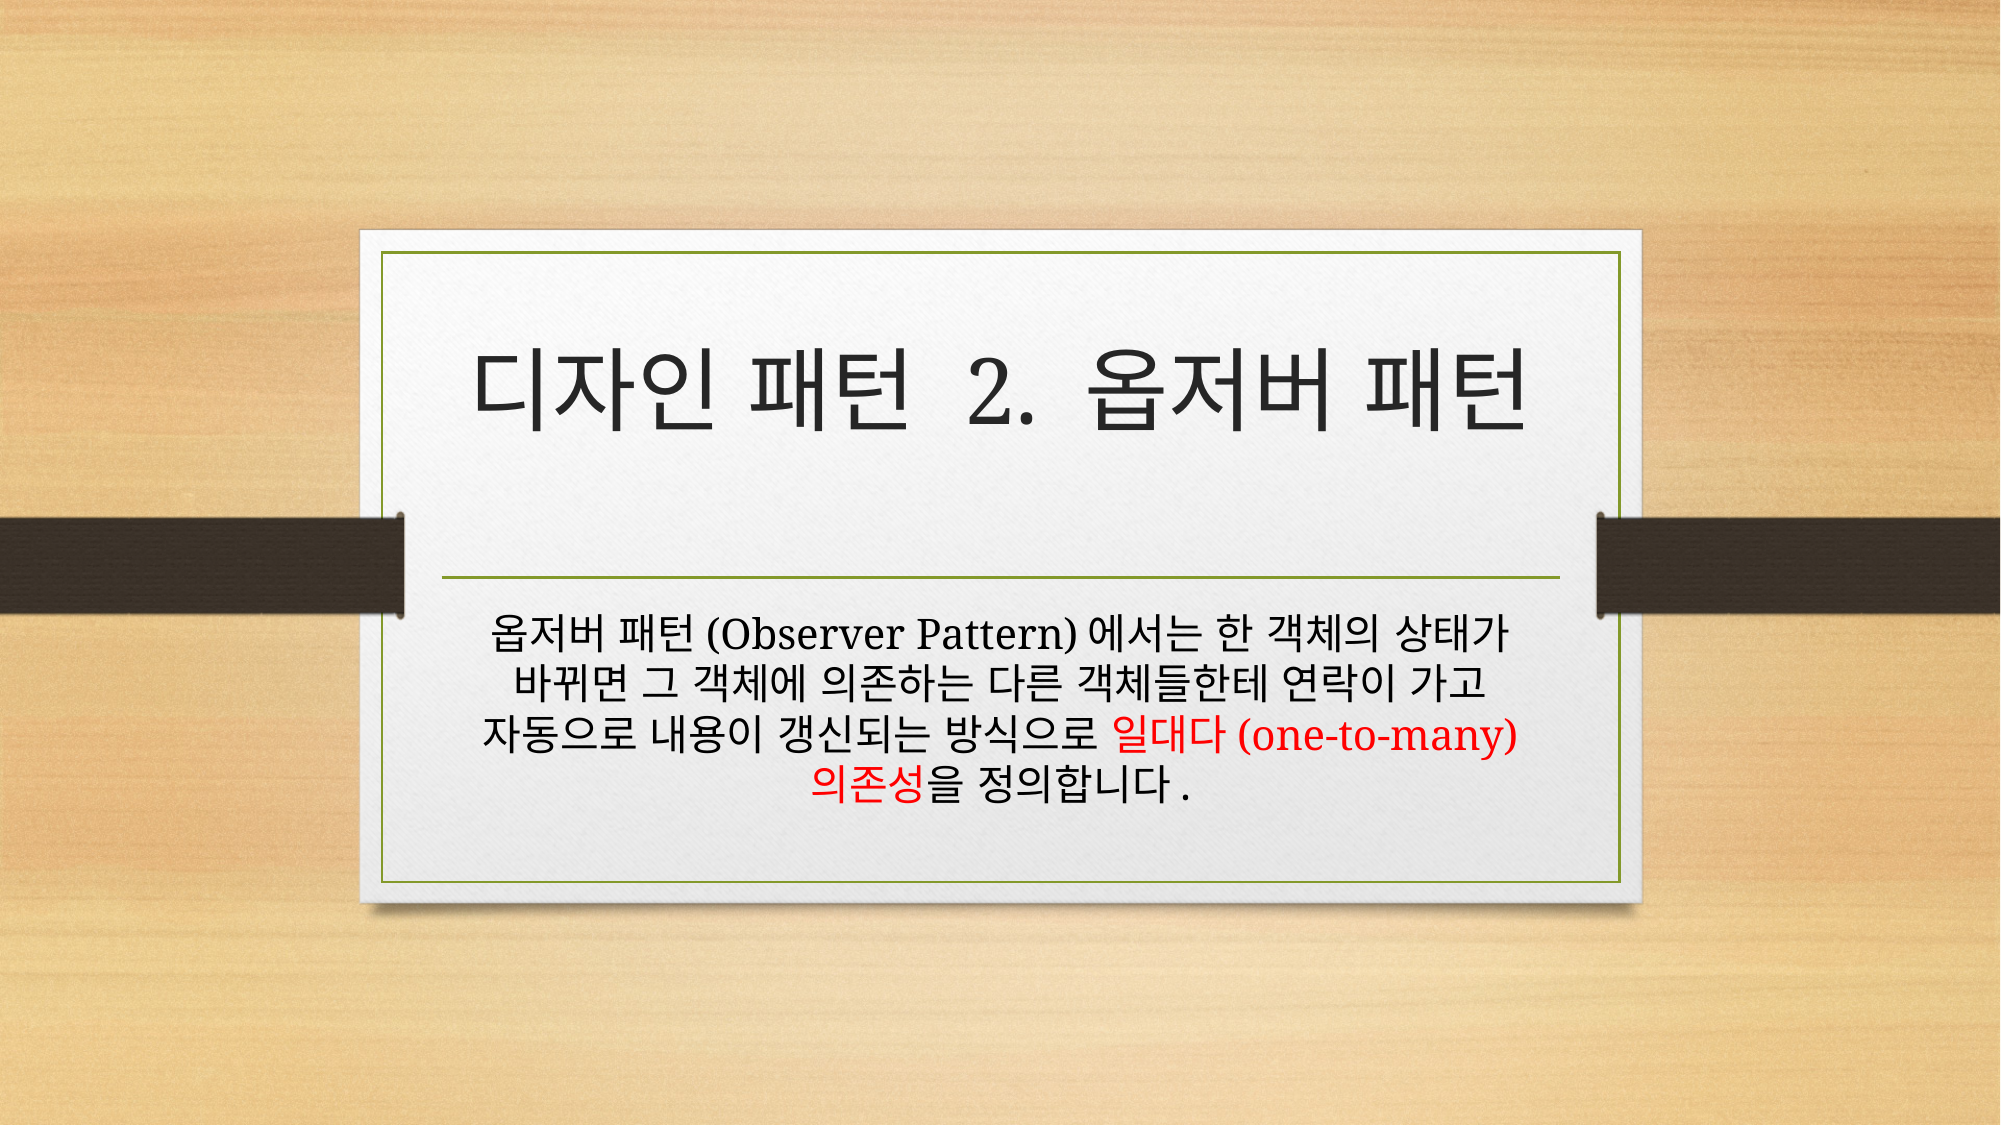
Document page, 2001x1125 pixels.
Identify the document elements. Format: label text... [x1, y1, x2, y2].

title 디자인 패턴 2. 옵저버 패턴 [441, 306, 1560, 450]
subtitle 옵저버 패턴(Observer Pattern)에서는 한 객체의 상태가 바뀌면 그 객체에 의존하는 다른 객체들한테 연락이 가고 자동으로 내용이 갱신되는 방식으로 일대다(one-to-many) 의존성을 정의합니다. [441, 600, 1560, 817]
picture [0, 0, 2001, 1125]
